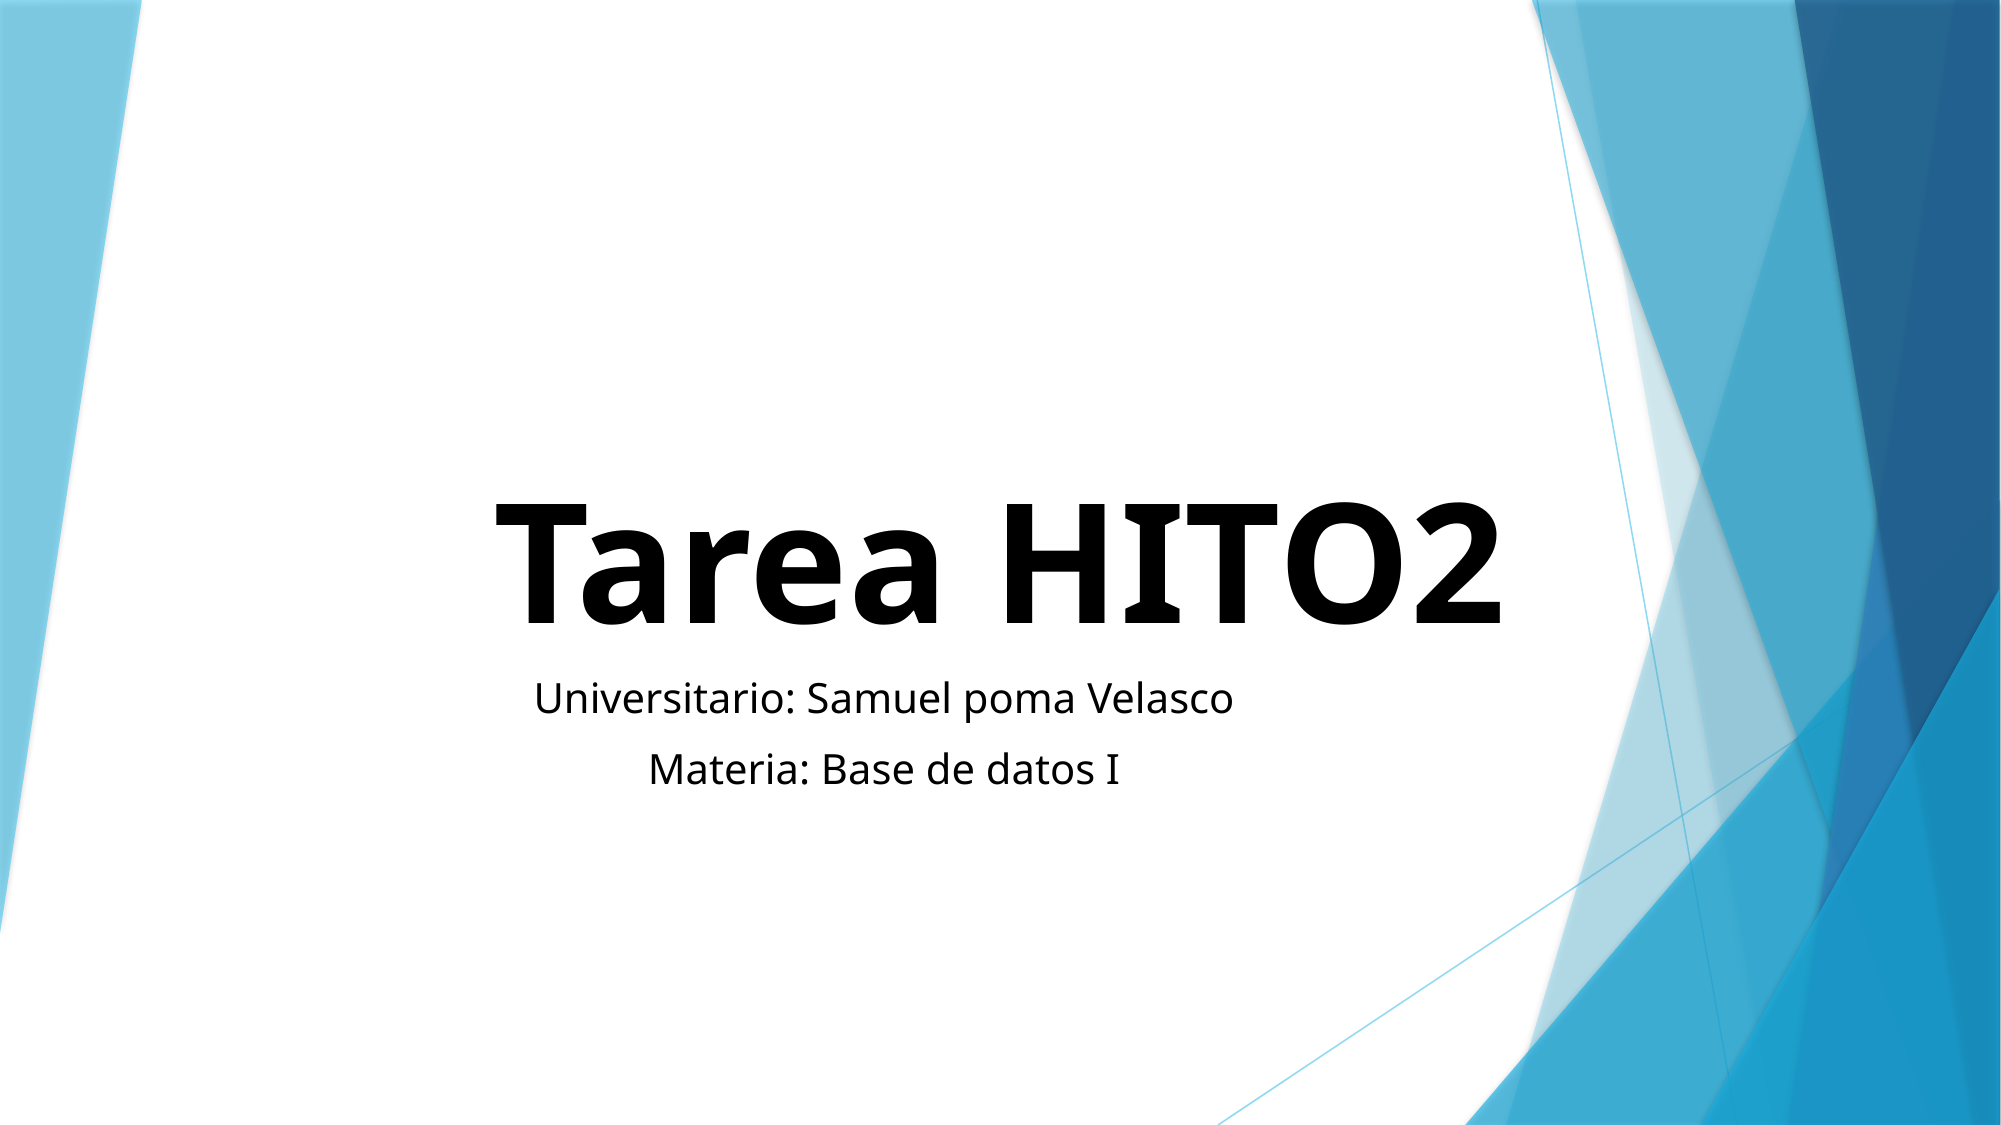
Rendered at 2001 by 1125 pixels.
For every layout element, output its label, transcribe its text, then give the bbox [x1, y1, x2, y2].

subtitle Universitario: Samuel poma Velasco Materia: Base de datos I [247, 664, 1522, 845]
title Tarea HITO2 [247, 394, 1522, 664]
